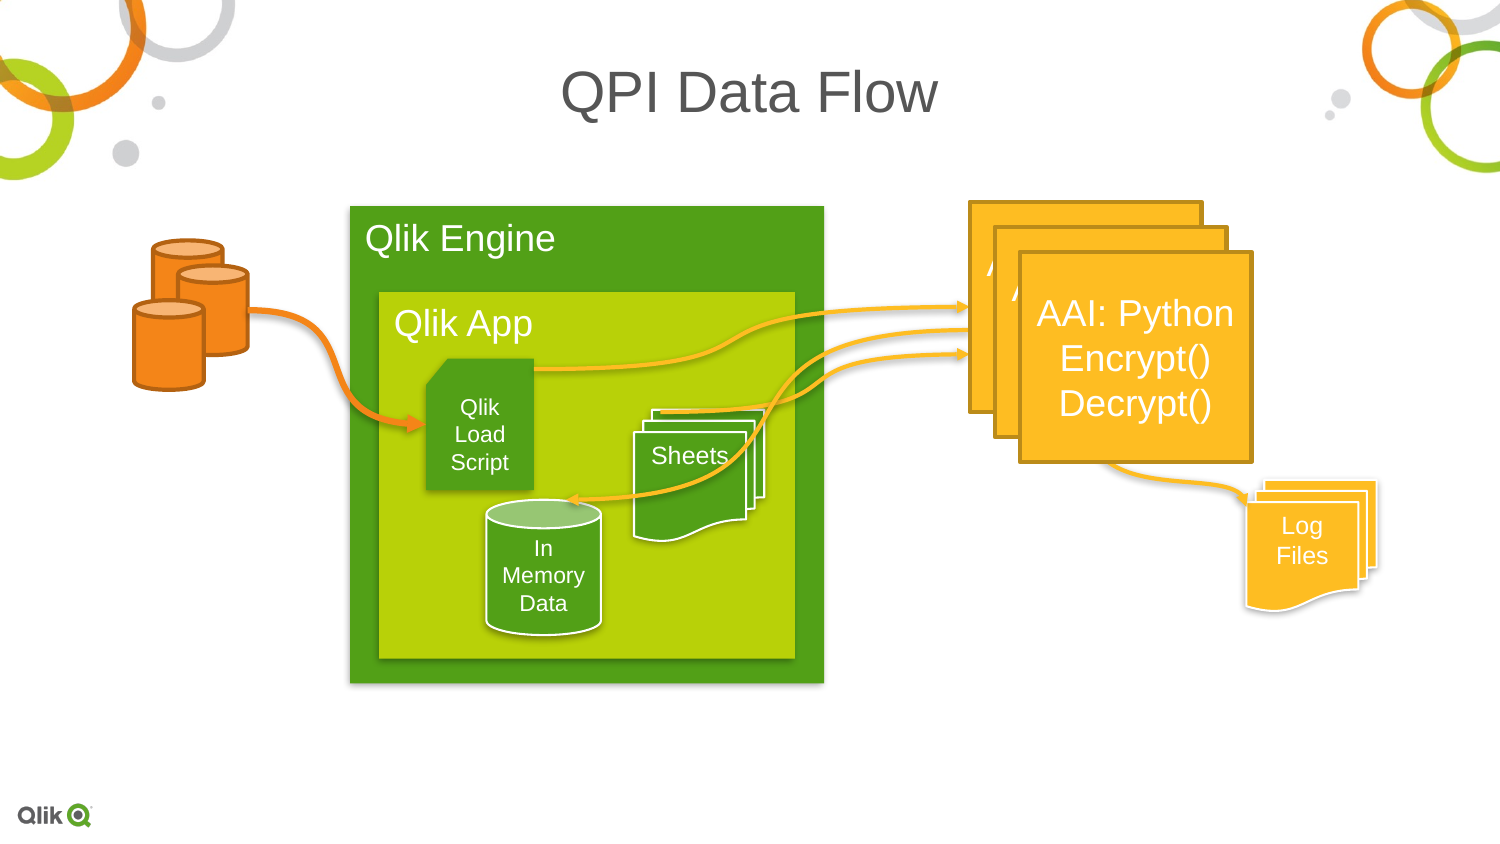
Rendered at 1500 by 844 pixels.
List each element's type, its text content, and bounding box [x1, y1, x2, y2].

text_box Log Files [1243, 476, 1380, 615]
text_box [378, 291, 796, 659]
picture [1320, 0, 1500, 54]
picture [1320, 126, 1500, 175]
text_box Qlik Engine [349, 205, 825, 308]
picture [17, 803, 93, 828]
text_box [247, 309, 427, 425]
text_box Qlik Engine [349, 432, 825, 684]
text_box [1118, 471, 1214, 541]
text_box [133, 240, 248, 391]
title QPI Data Flow [0, 54, 1500, 126]
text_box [533, 306, 964, 370]
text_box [969, 201, 1252, 463]
picture [0, 126, 239, 190]
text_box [565, 329, 971, 500]
picture [0, 0, 239, 54]
